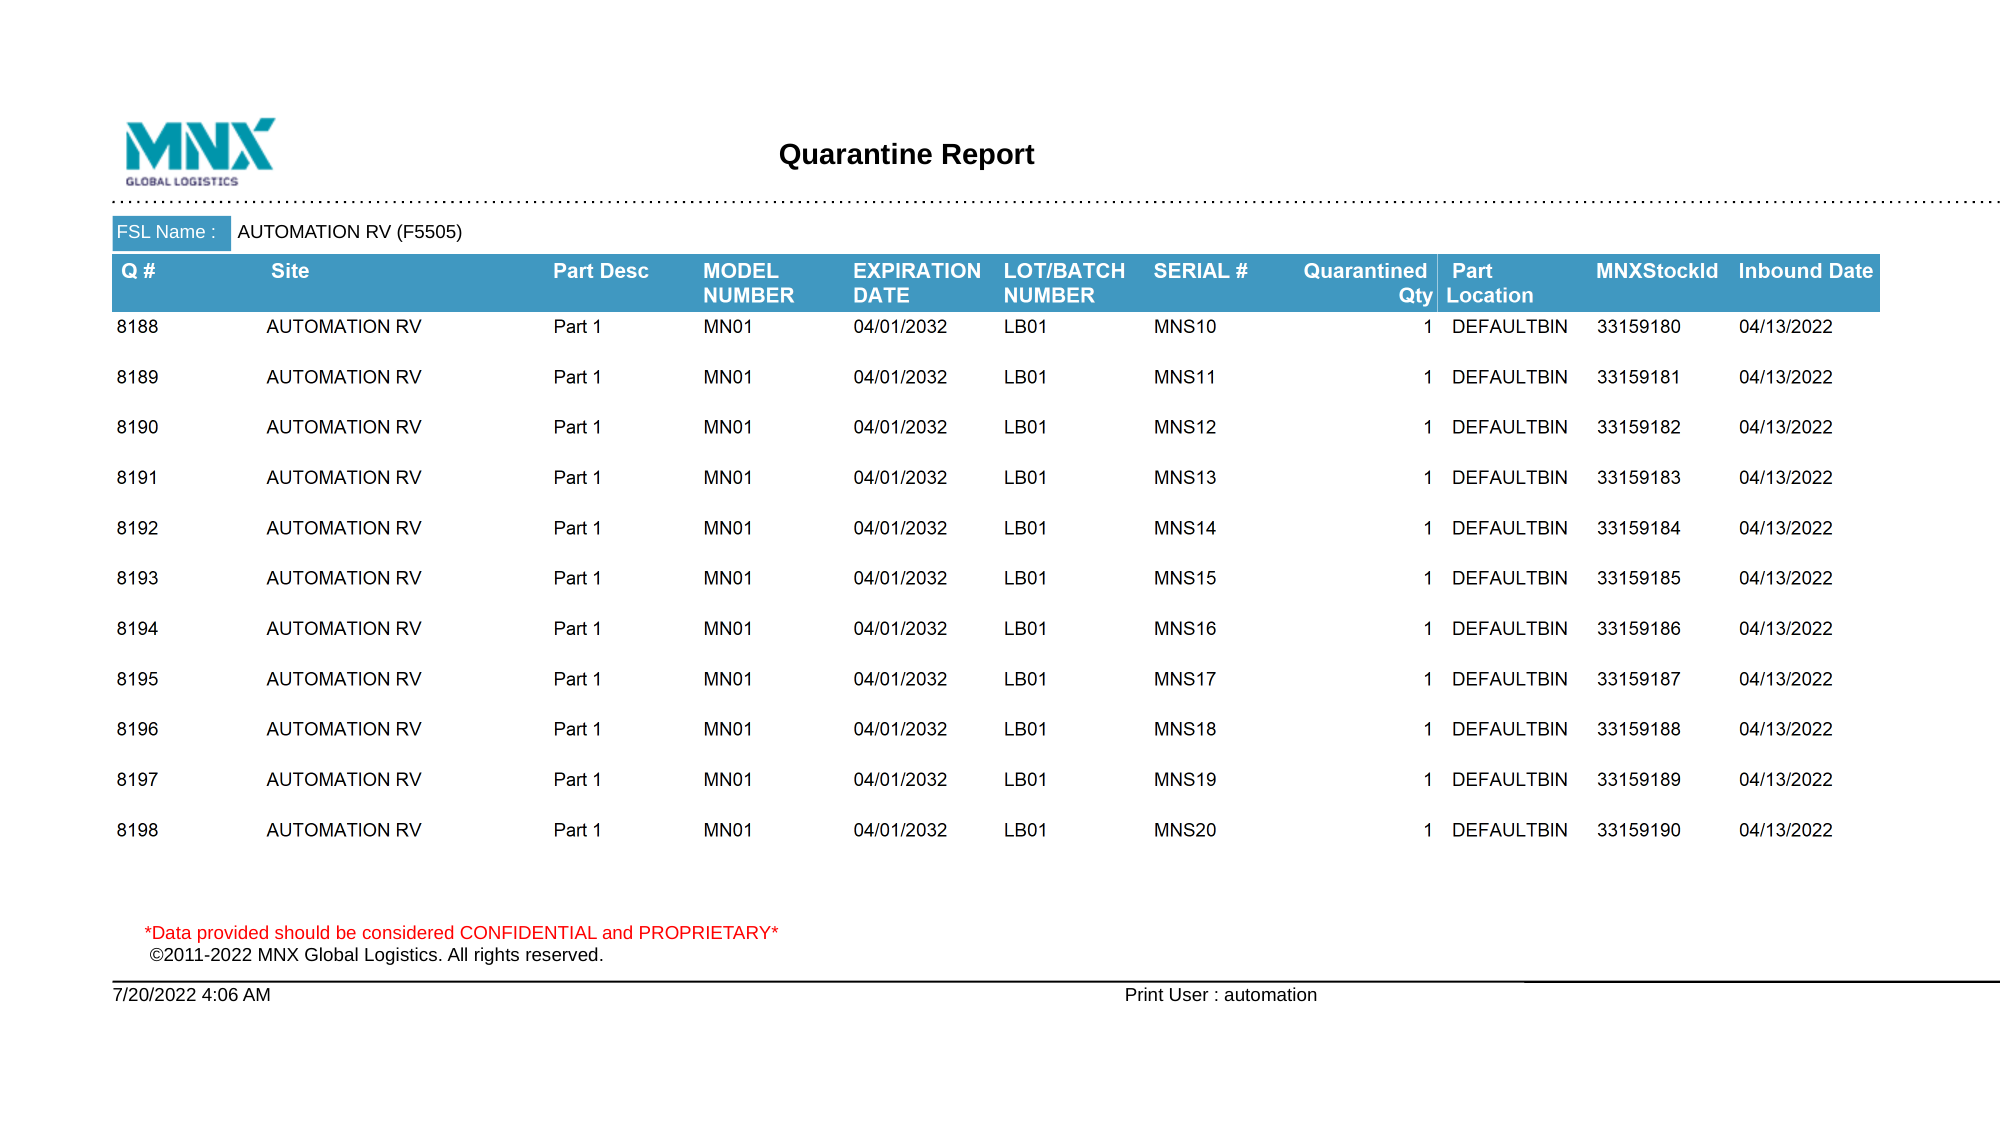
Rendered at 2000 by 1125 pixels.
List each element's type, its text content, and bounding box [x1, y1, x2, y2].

text_box *Data provided should be considered CONFIDENTIAL and PROPRIETARY* [144, 920, 1158, 942]
text_box FSL Name : [112, 215, 232, 252]
text_box AUTOMATION RV (F5505) [233, 215, 669, 251]
text_box 7/20/2022 4:06 AM [112, 983, 343, 1013]
text_box Print User : automation [1055, 983, 1387, 1013]
picture [112, 254, 1880, 866]
text_box Quarantine Report [562, 131, 1252, 173]
picture [112, 115, 323, 188]
text_box ©2011-2022 MNX Global Logistics. All rights reserved. [144, 942, 1158, 964]
